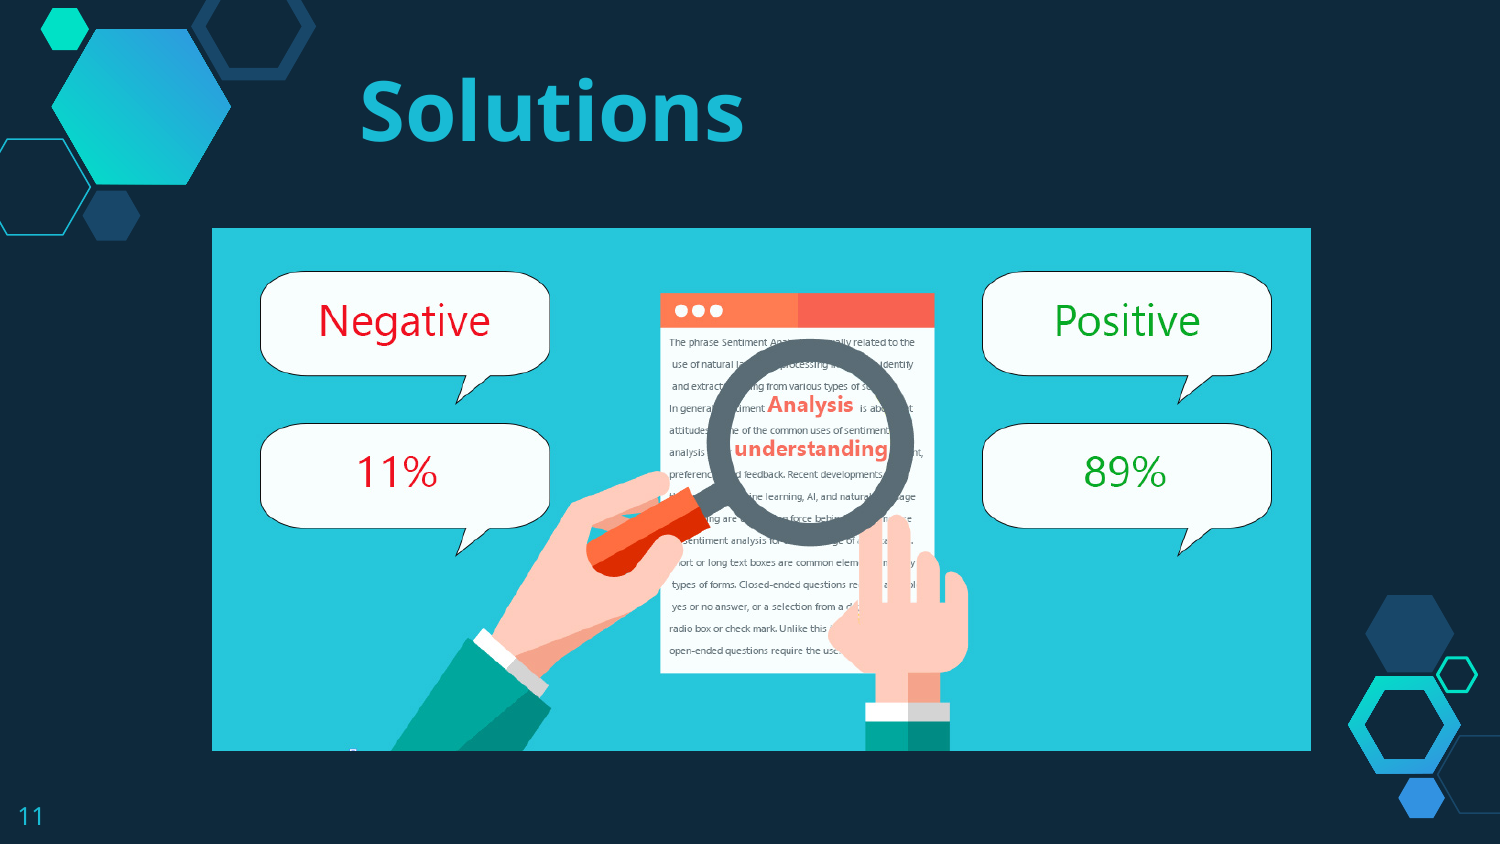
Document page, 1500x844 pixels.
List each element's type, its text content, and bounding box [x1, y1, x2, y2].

slide_number 11 [2, 785, 93, 844]
title Solutions [344, 67, 1156, 174]
picture [212, 228, 1311, 751]
